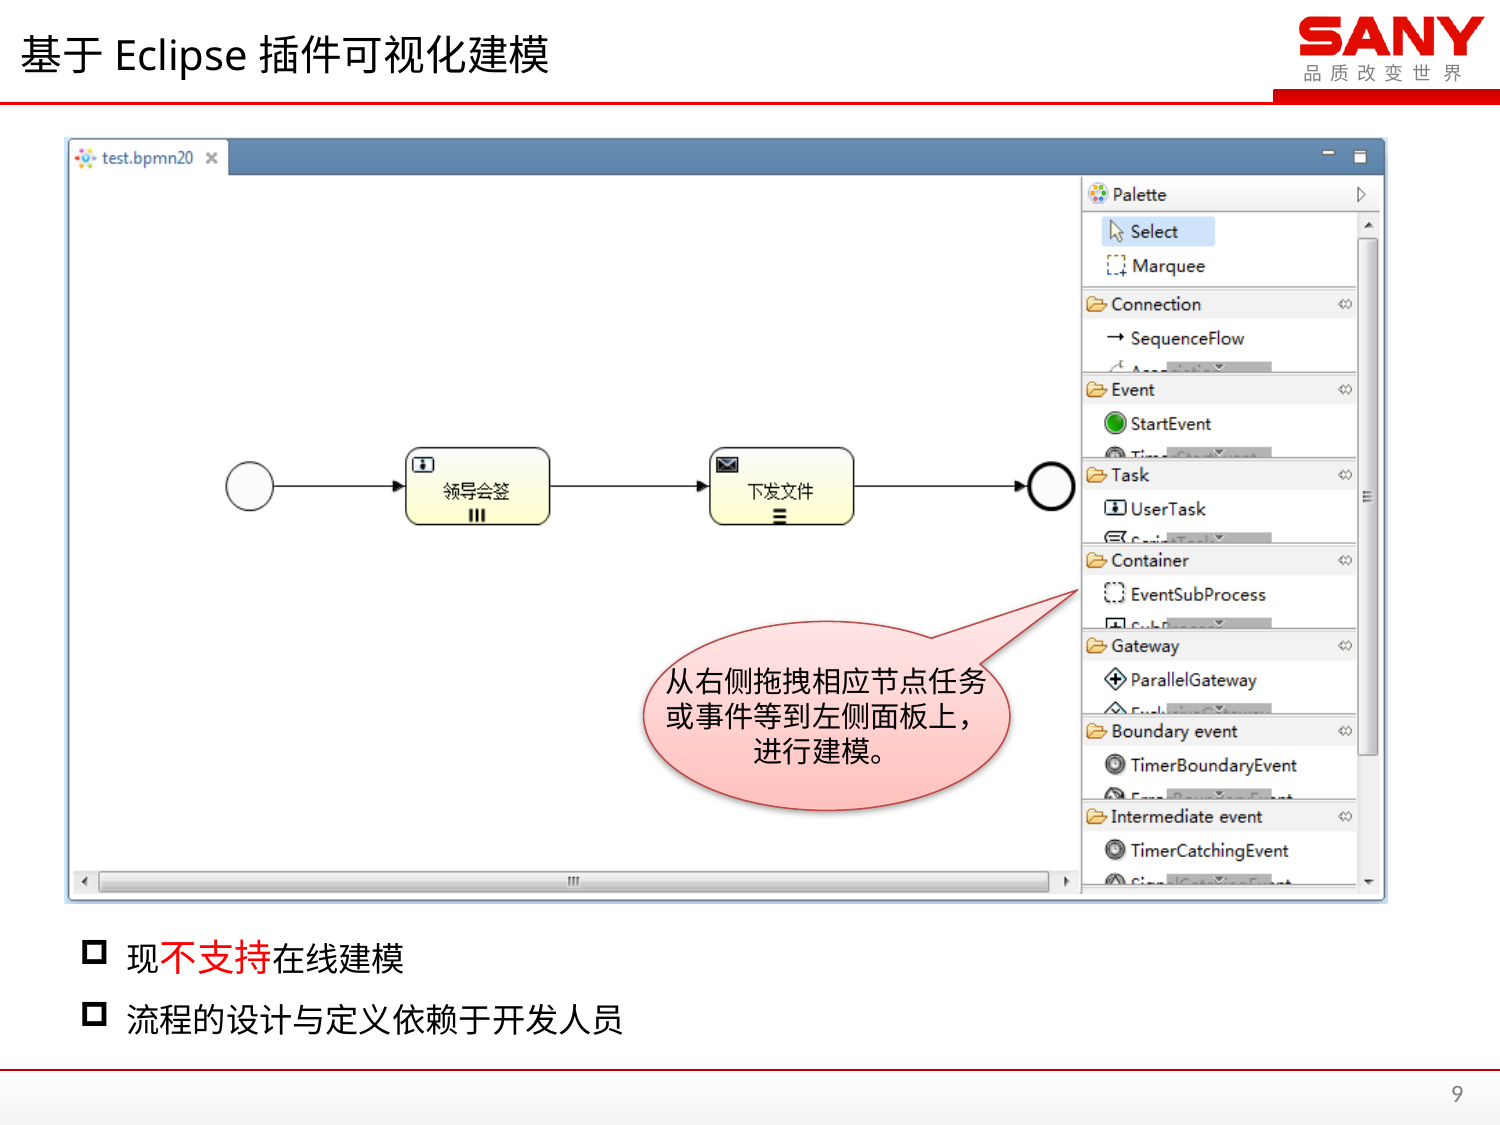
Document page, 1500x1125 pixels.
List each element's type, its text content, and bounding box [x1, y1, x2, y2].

picture [1295, 8, 1490, 64]
picture [64, 136, 1389, 904]
text_box 现不支持在线建模 流程的设计与定义依赖于开发人员 [64, 912, 1176, 1047]
title 基于Eclipse插件可视化建模 [5, 19, 1071, 77]
